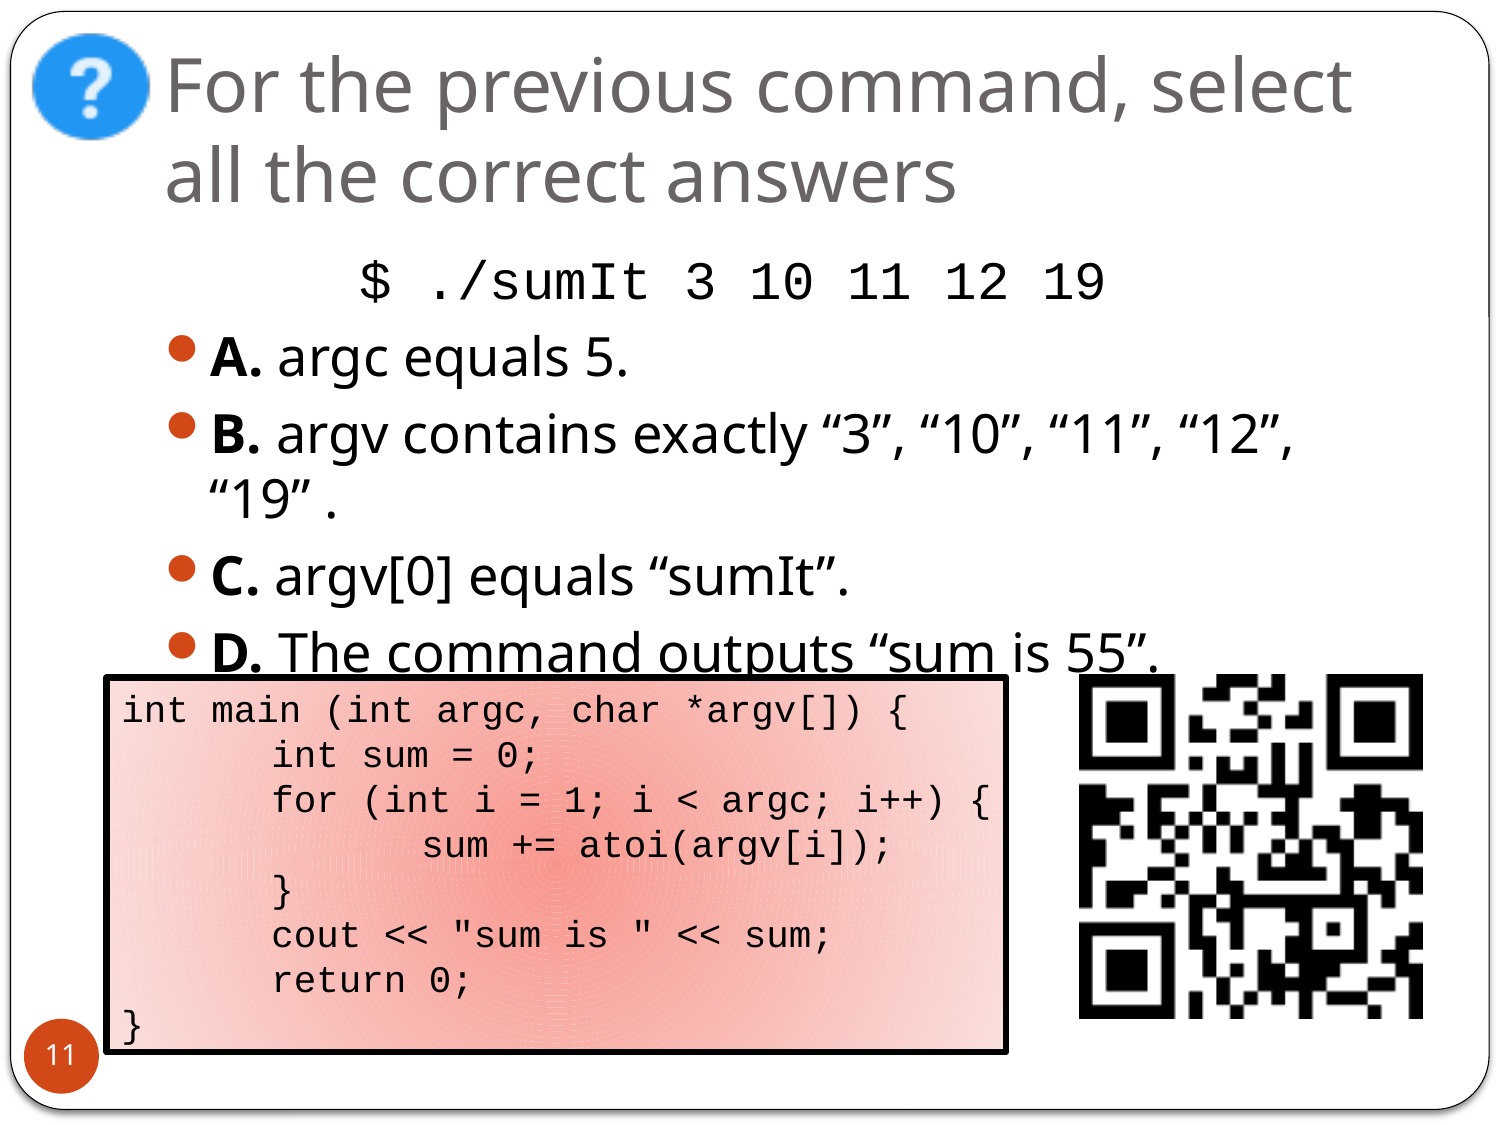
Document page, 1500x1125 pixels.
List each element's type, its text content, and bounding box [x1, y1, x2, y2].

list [27, 24, 163, 153]
title For the previous command, select all the correct answers [150, 45, 1425, 233]
slide_number 11 [23, 1018, 99, 1094]
text_box $ ./sumIt 3 10 11 12 19 A. argc equals 5. B. argv contains exactly “3”, “10”, “11”, “12”, “19” . C. argv[0] equals “sumIt”. D. The command outputs “sum is 55”. [149, 237, 1425, 988]
picture [1079, 674, 1424, 1019]
text_box int main (int argc, char *argv[]) { int sum = 0; for (int i = 1; i < argc; i++) { sum += atoi(argv[i]); } cout << "sum is " << sum; return 0; } [106, 677, 1007, 1053]
